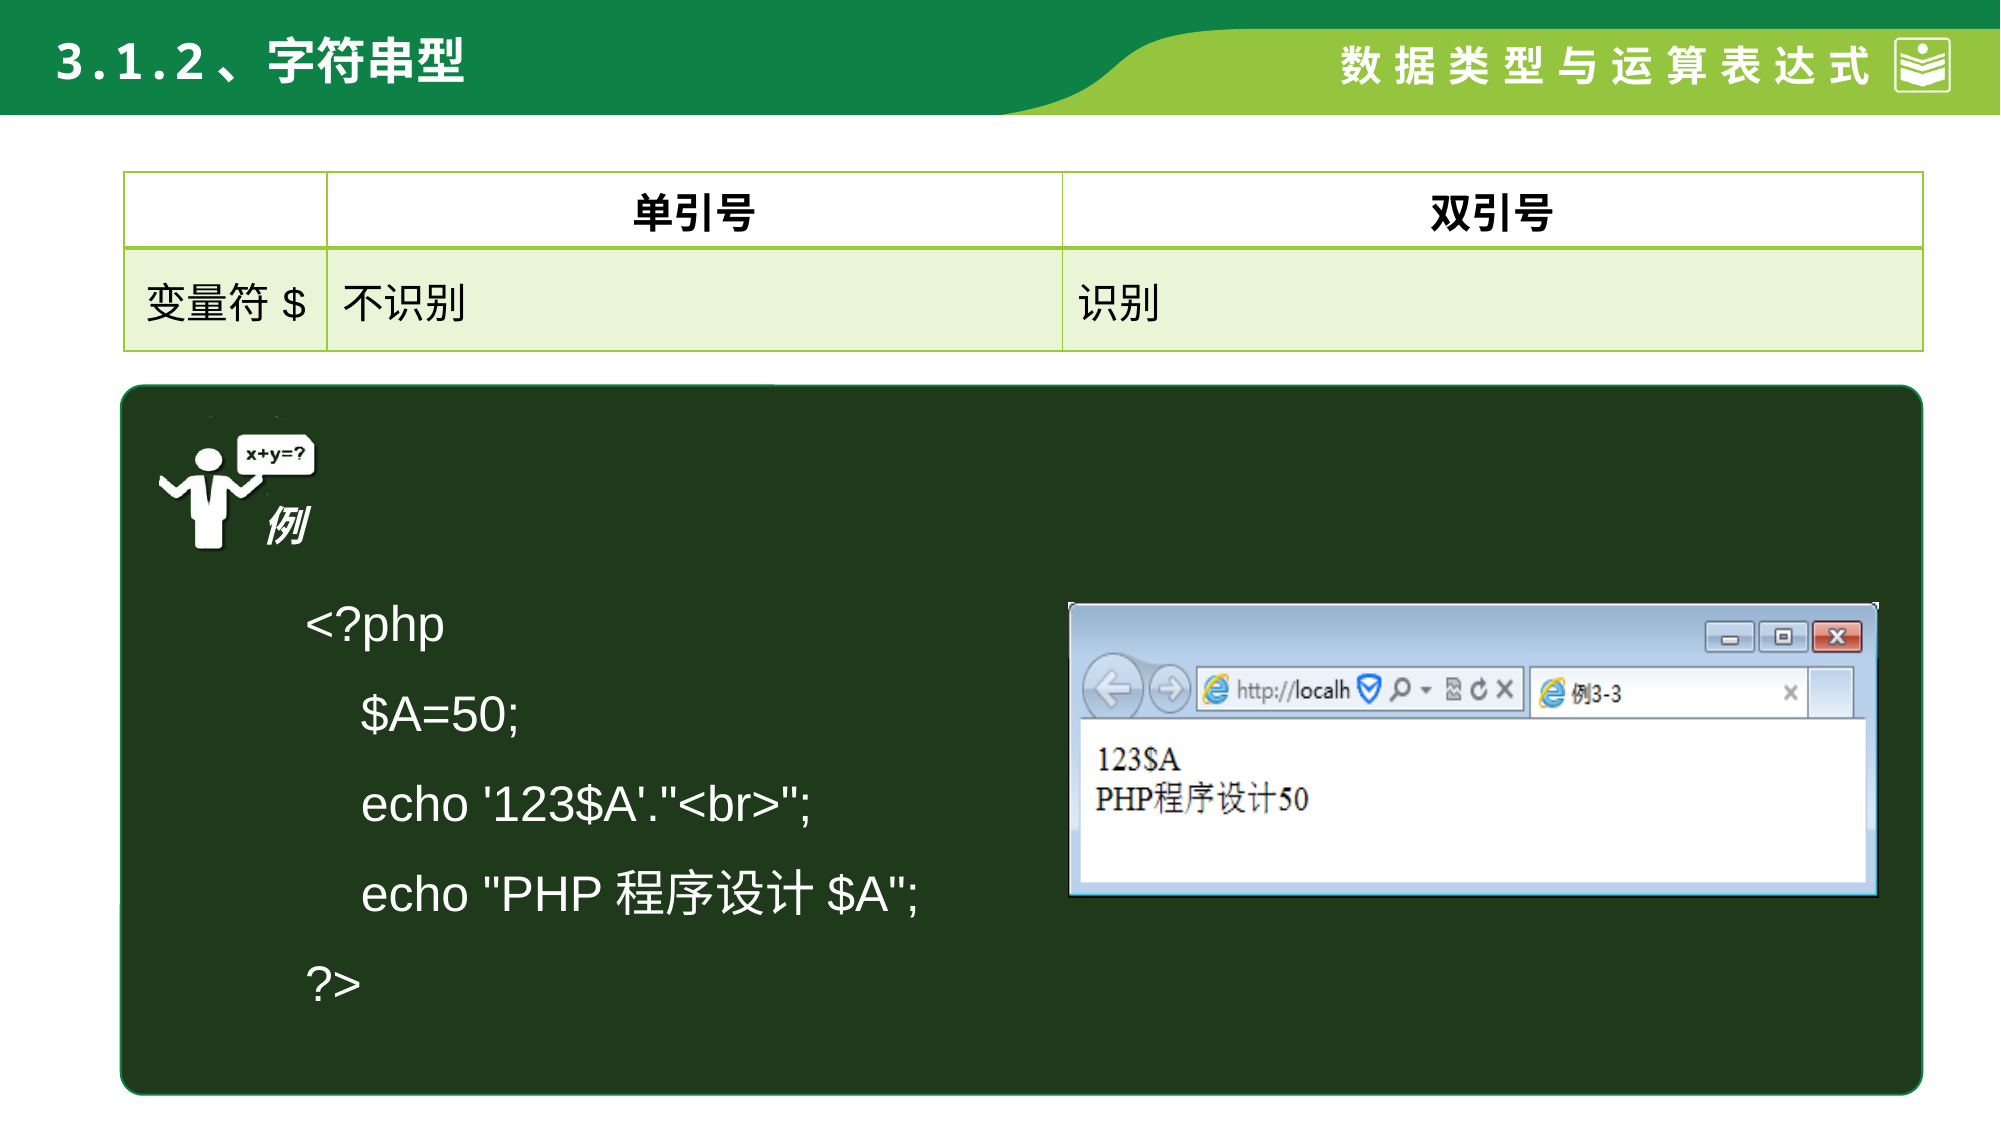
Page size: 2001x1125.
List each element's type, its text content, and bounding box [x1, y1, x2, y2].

text_box [0, 0, 2000, 116]
picture [1893, 37, 1951, 93]
table_header [125, 173, 326, 246]
table_cell 识别 [1063, 250, 1922, 350]
table_header 双引号 [1063, 173, 1922, 246]
table_header 单引号 [328, 173, 1062, 246]
picture [1068, 601, 1879, 899]
text_box 3.1.2、字符串型 [39, 21, 792, 97]
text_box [120, 385, 1923, 1095]
text_box 数据类型与运算表达式 [1325, 32, 1886, 98]
table_cell 变量符$ [125, 250, 326, 350]
table_cell 不识别 [328, 250, 1062, 350]
text_box [999, 28, 2000, 116]
